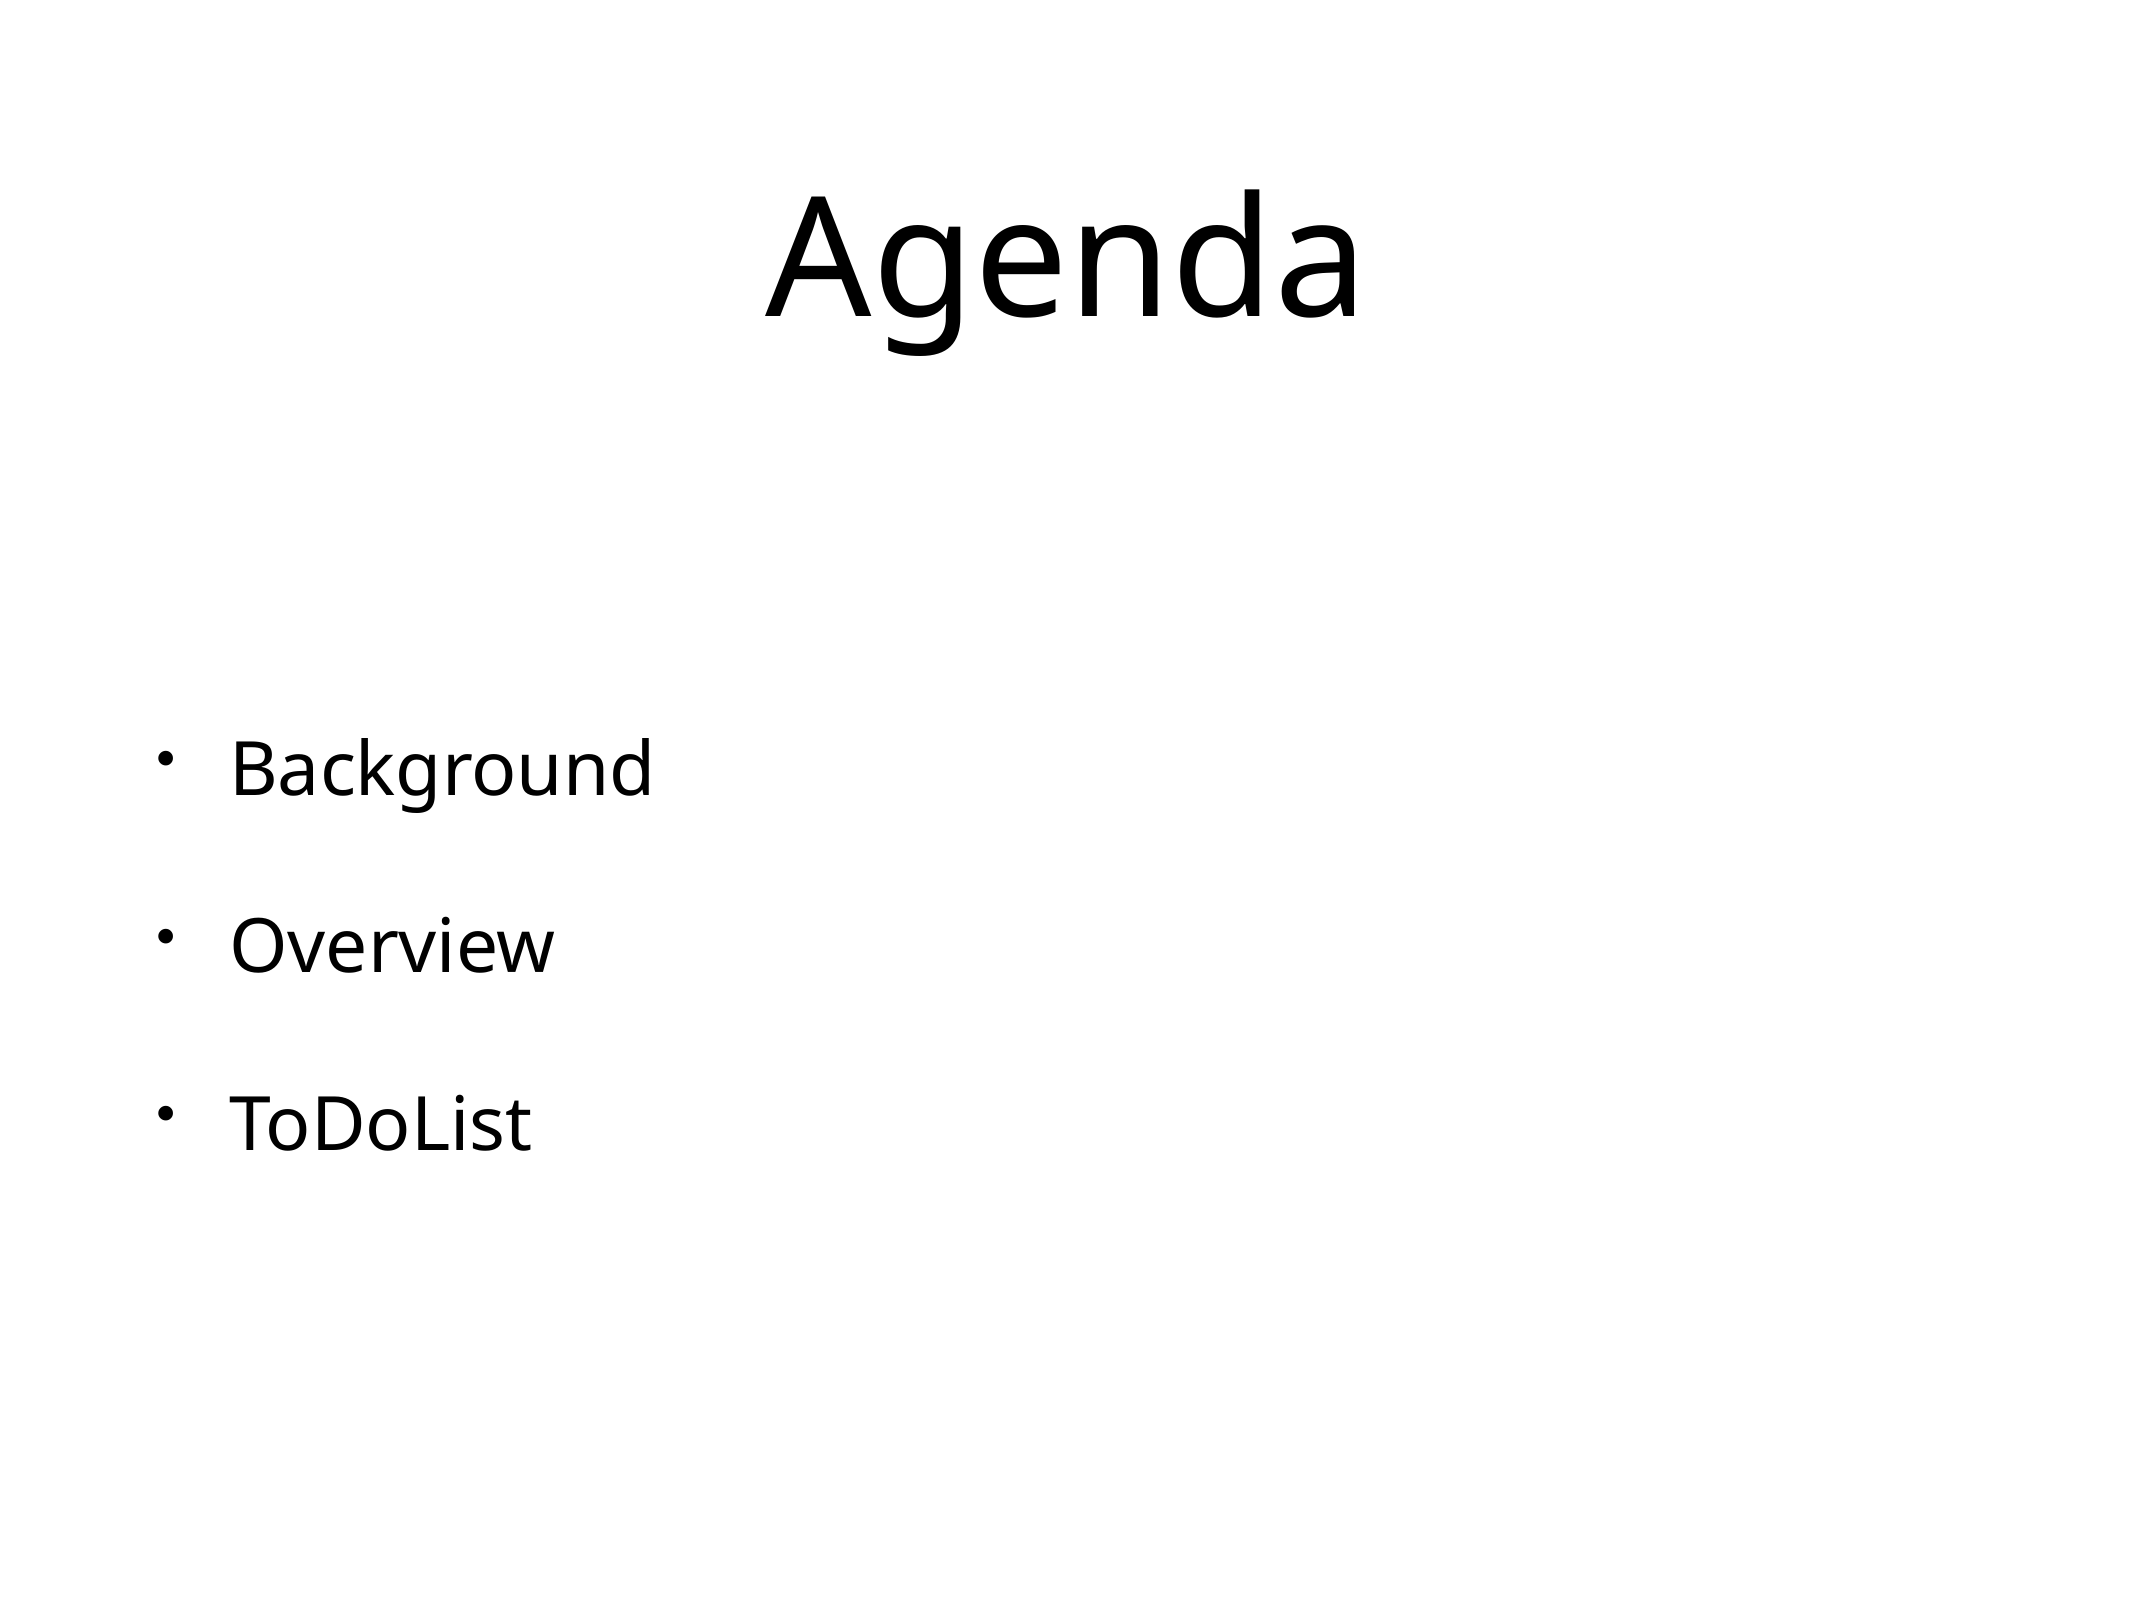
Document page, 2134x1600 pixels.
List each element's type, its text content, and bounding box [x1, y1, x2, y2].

title Agenda [155, 72, 1978, 426]
list Background Overview ToDoList [155, 426, 1978, 1459]
